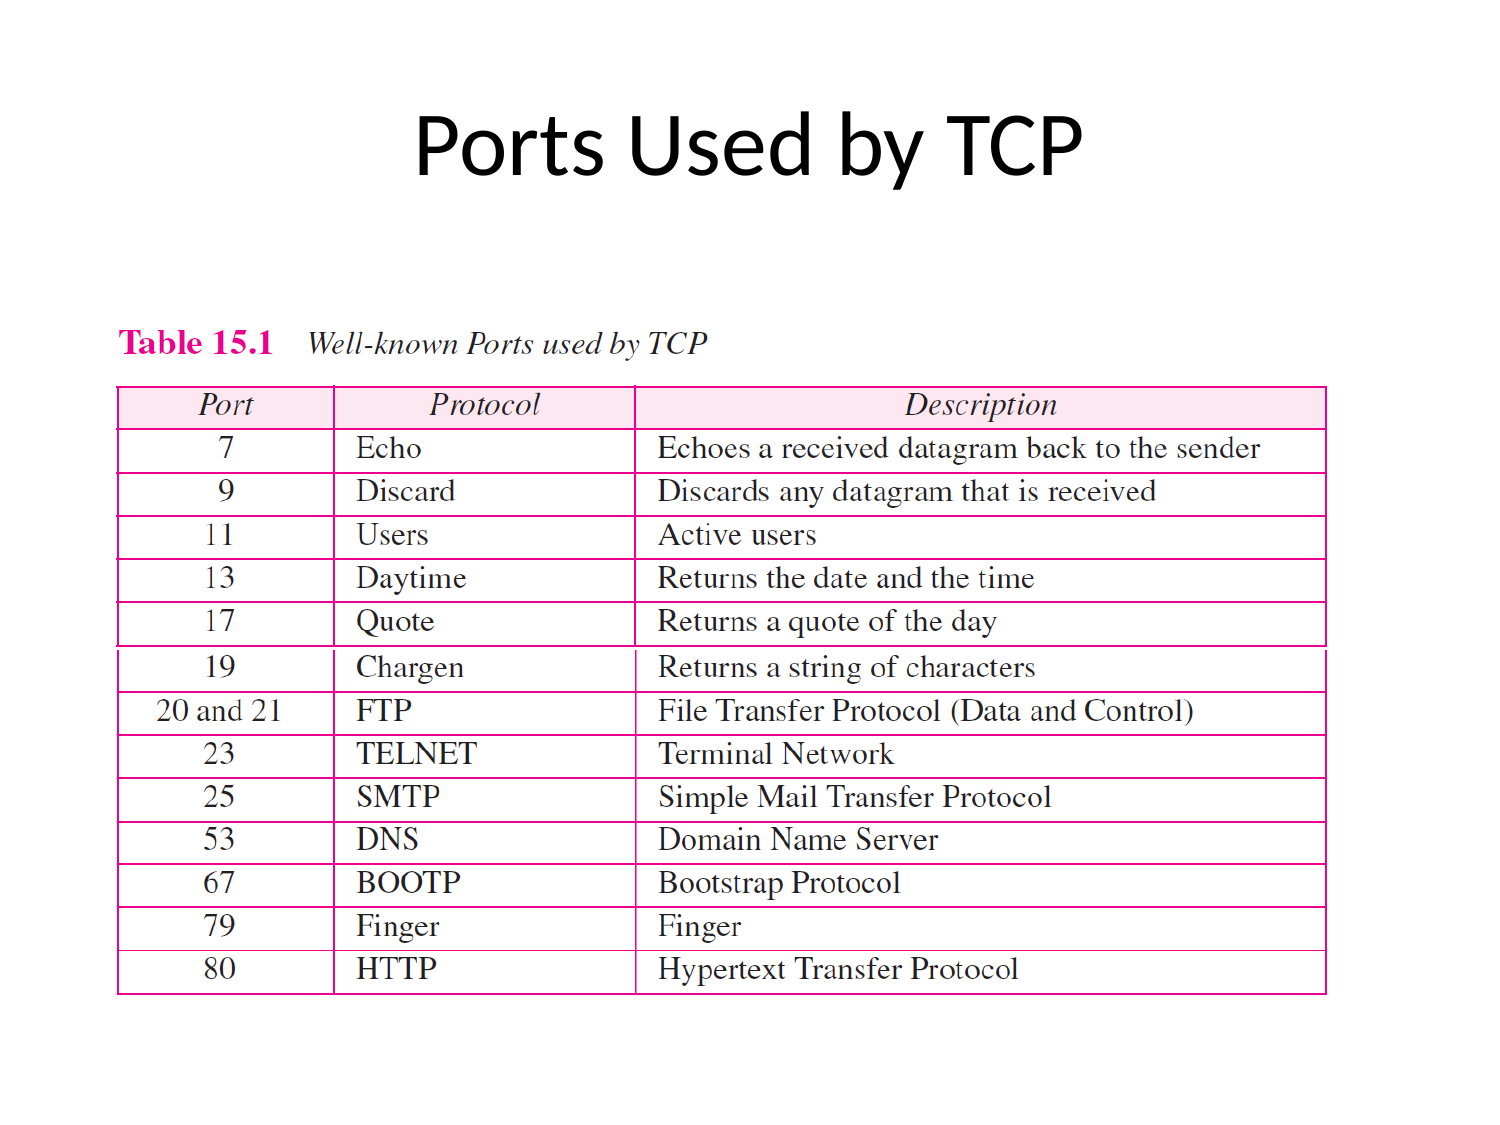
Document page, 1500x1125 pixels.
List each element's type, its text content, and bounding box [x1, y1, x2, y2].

title Ports Used by TCP [74, 44, 1426, 233]
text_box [112, 323, 1329, 1001]
